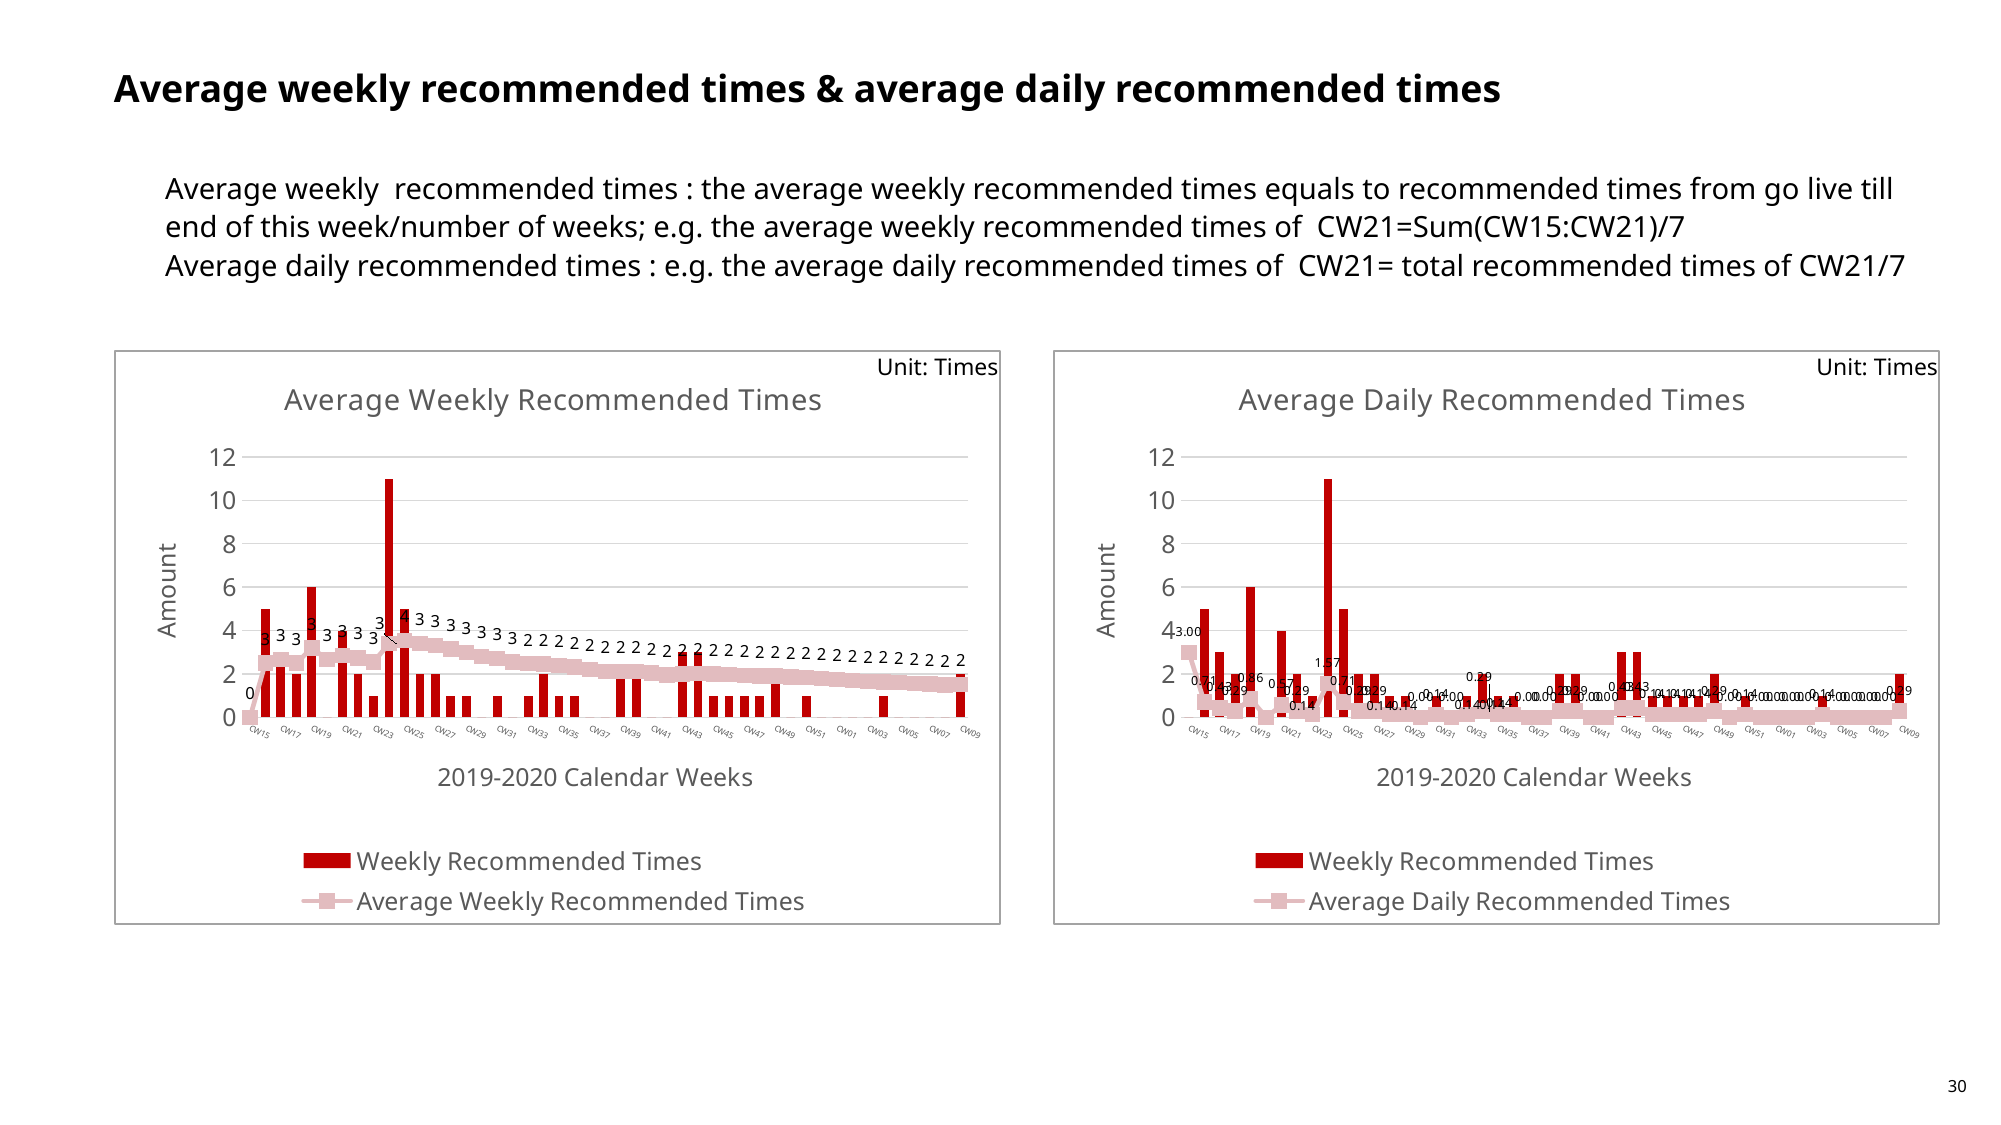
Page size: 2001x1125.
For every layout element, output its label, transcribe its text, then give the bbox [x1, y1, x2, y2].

chart [113, 349, 1002, 926]
title Average weekly recommended times & average daily recommended times [114, 60, 1975, 161]
text_box Average weekly recommended times : the average weekly recommended times equals to recommended times from go live till end of this week/number of weeks; e.g. the average weekly recommended times of CW21=Sum(CW15:CW21)/7 Average daily recommended times : e.g. the average daily recommended times of CW21= total recommended times of CW21/7 [165, 166, 1908, 282]
chart [1052, 349, 1941, 926]
